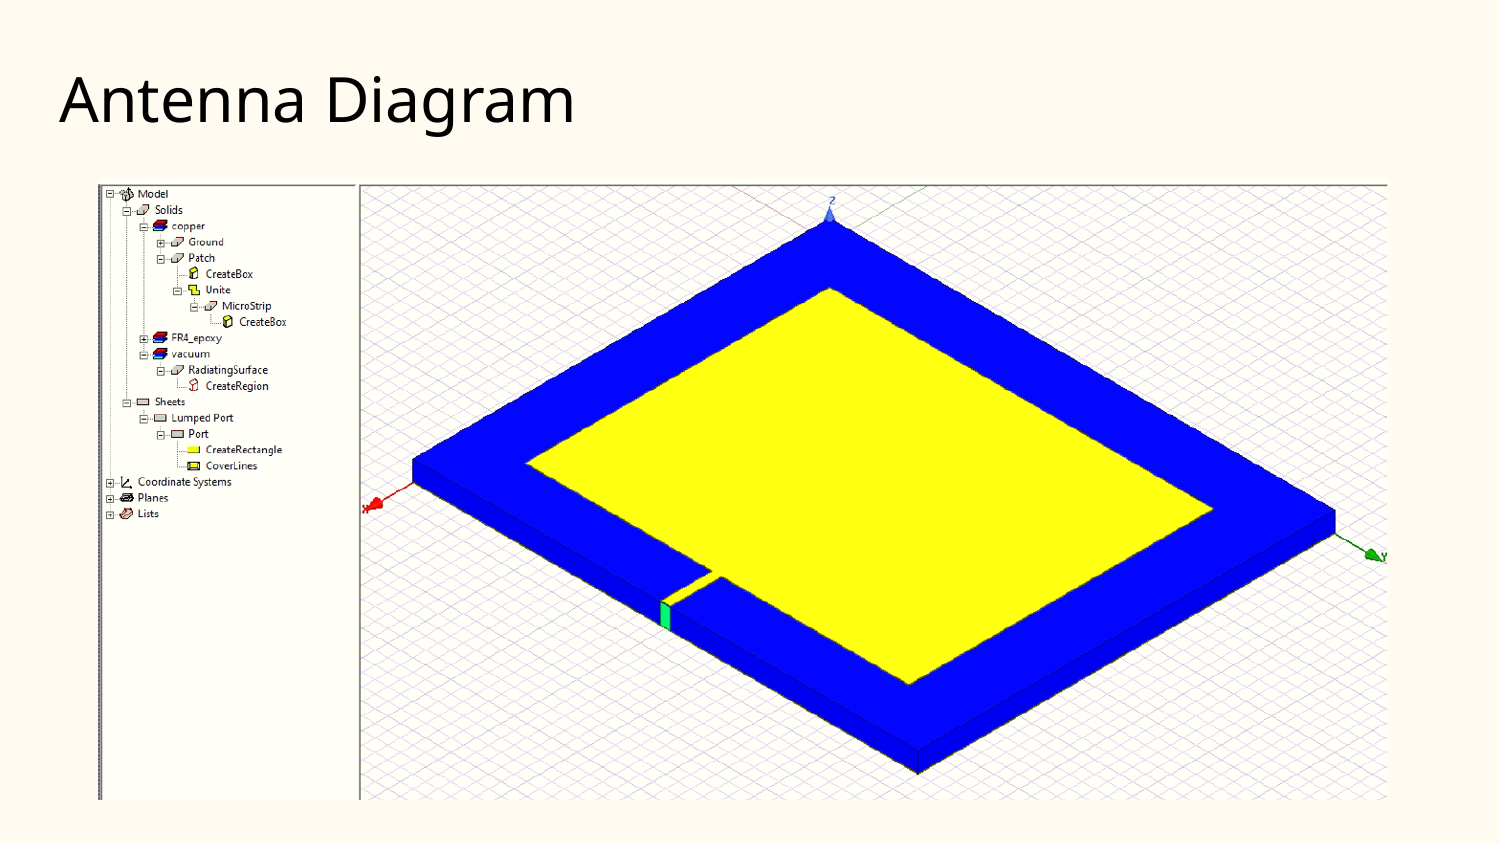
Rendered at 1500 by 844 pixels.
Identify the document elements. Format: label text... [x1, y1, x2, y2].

picture [98, 178, 1388, 800]
title Antenna Diagram [44, 44, 1442, 146]
